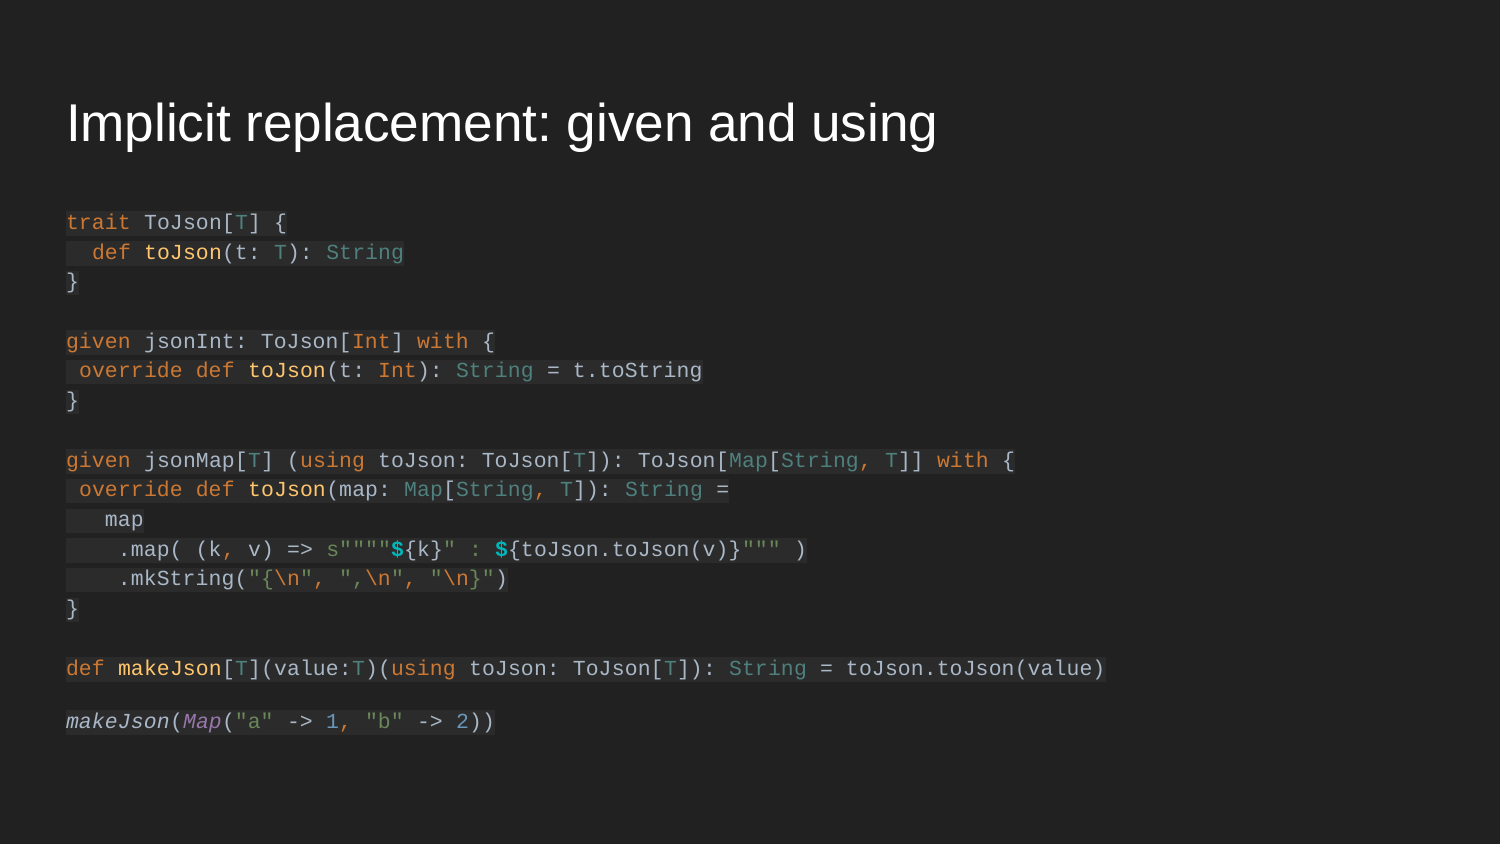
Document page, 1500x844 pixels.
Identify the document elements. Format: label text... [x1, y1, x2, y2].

title Implicit replacement: given and using [51, 72, 1449, 167]
list trait ToJson[T] { def toJson(t: T): String } given jsonInt: ToJson[Int] with { override def toJson(t: Int): String = t.toString } given jsonMap[T] (using toJson: ToJson[T]): ToJson[Map[String, T]] with { override def toJson(map: Map[String, T]): String = map .map( (k, v) => s""""${k}" : ${toJson.toJson(v)}""" ) .mkString("{\n", ",\n", "\n}") } def makeJson[T](value:T)(using toJson: ToJson[T]): String = toJson.toJson(value) makeJson(Map("a" -> 1, "b" -> 2)) [51, 189, 1449, 750]
